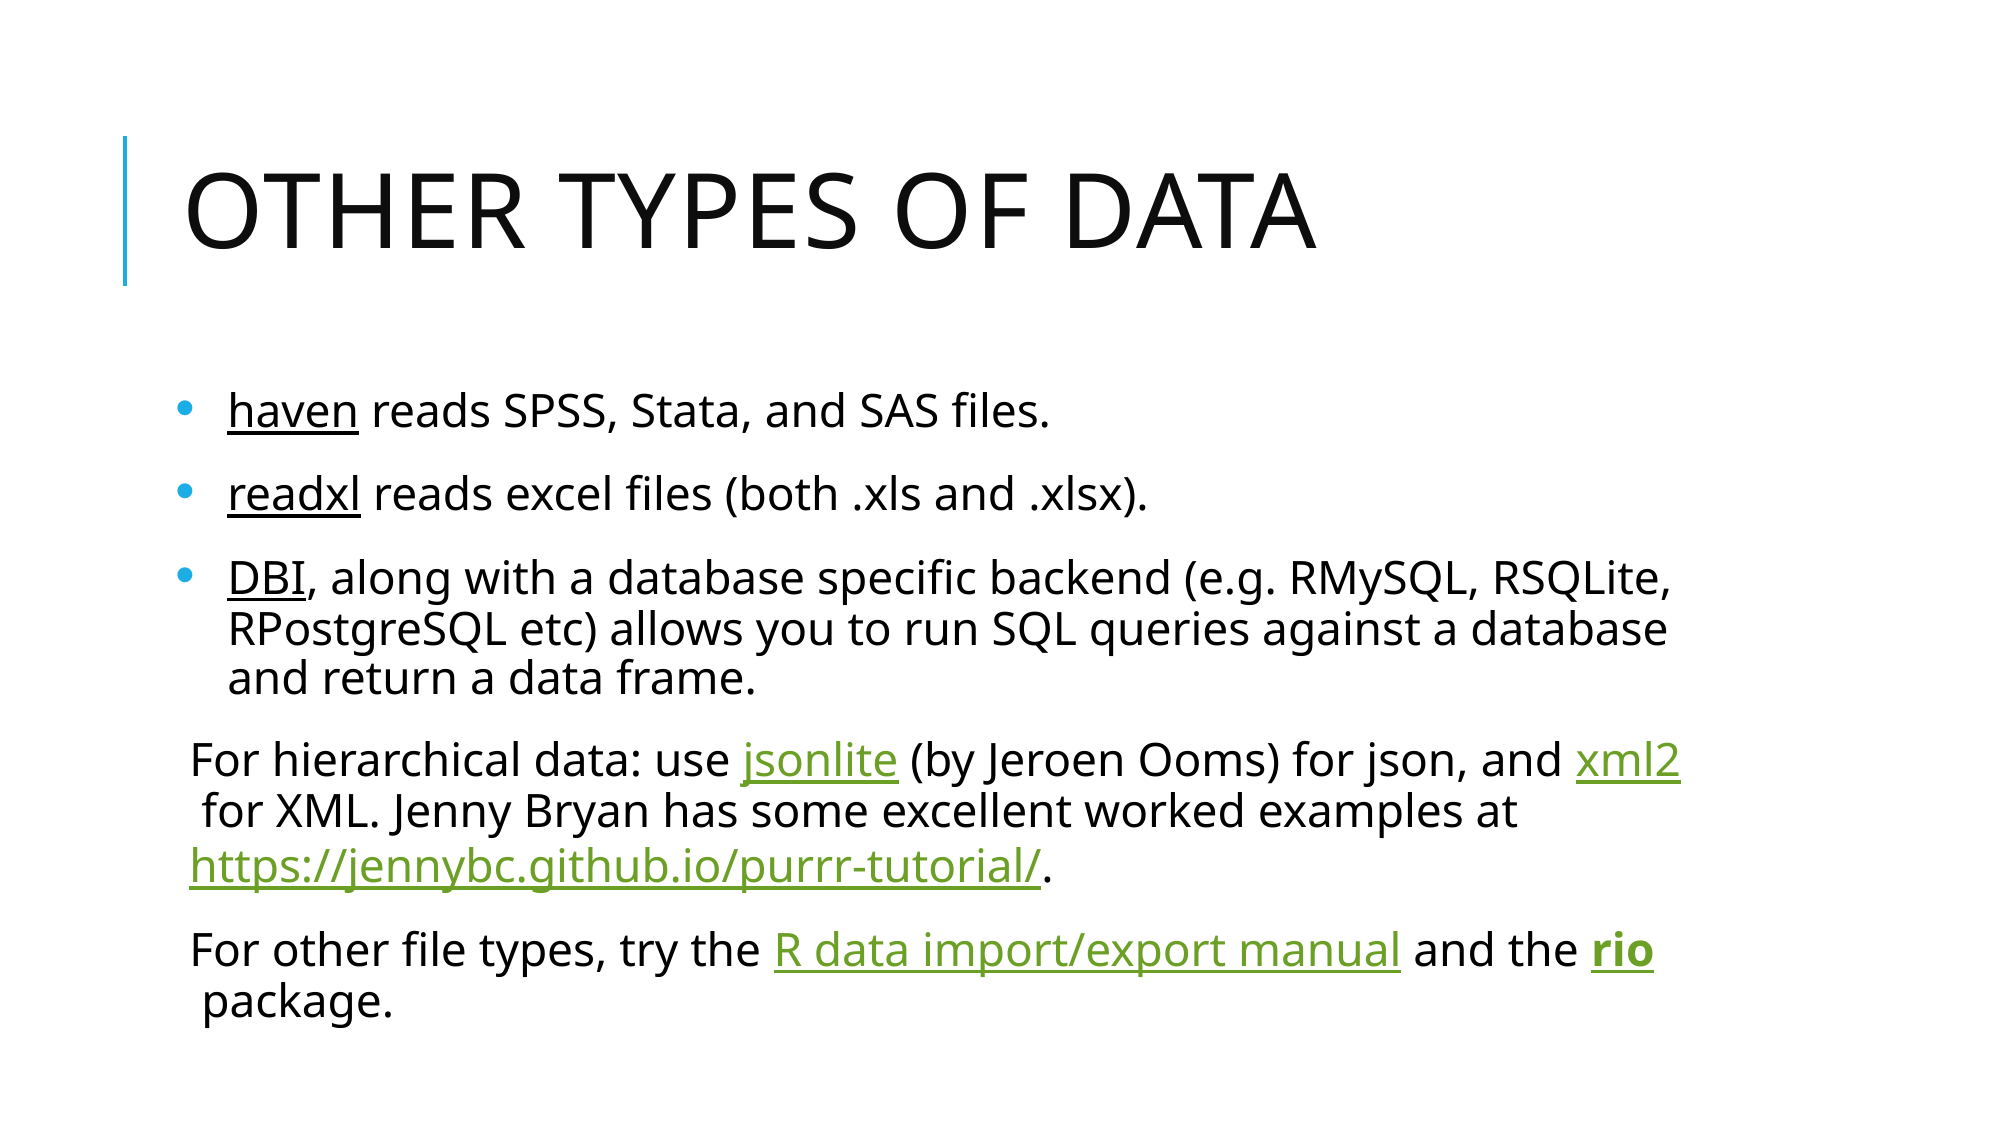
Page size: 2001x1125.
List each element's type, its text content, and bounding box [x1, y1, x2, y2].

title Other types of data [168, 96, 1763, 342]
list haven reads SPSS, Stata, and SAS files. readxl reads excel files (both .xls and .xlsx). DBI, along with a database specific backend (e.g. RMySQL, RSQLite, RPostgreSQL etc) allows you to run SQL queries against a database and return a data frame. For hierarchical data: use jsonlite (by Jeroen Ooms) for json, and xml2 for XML. Jenny Bryan has some excellent worked examples at https://jennybc.github.io/purrr-tutorial/. For other file types, try the R data import/export manual and the rio package. [168, 375, 1763, 1035]
